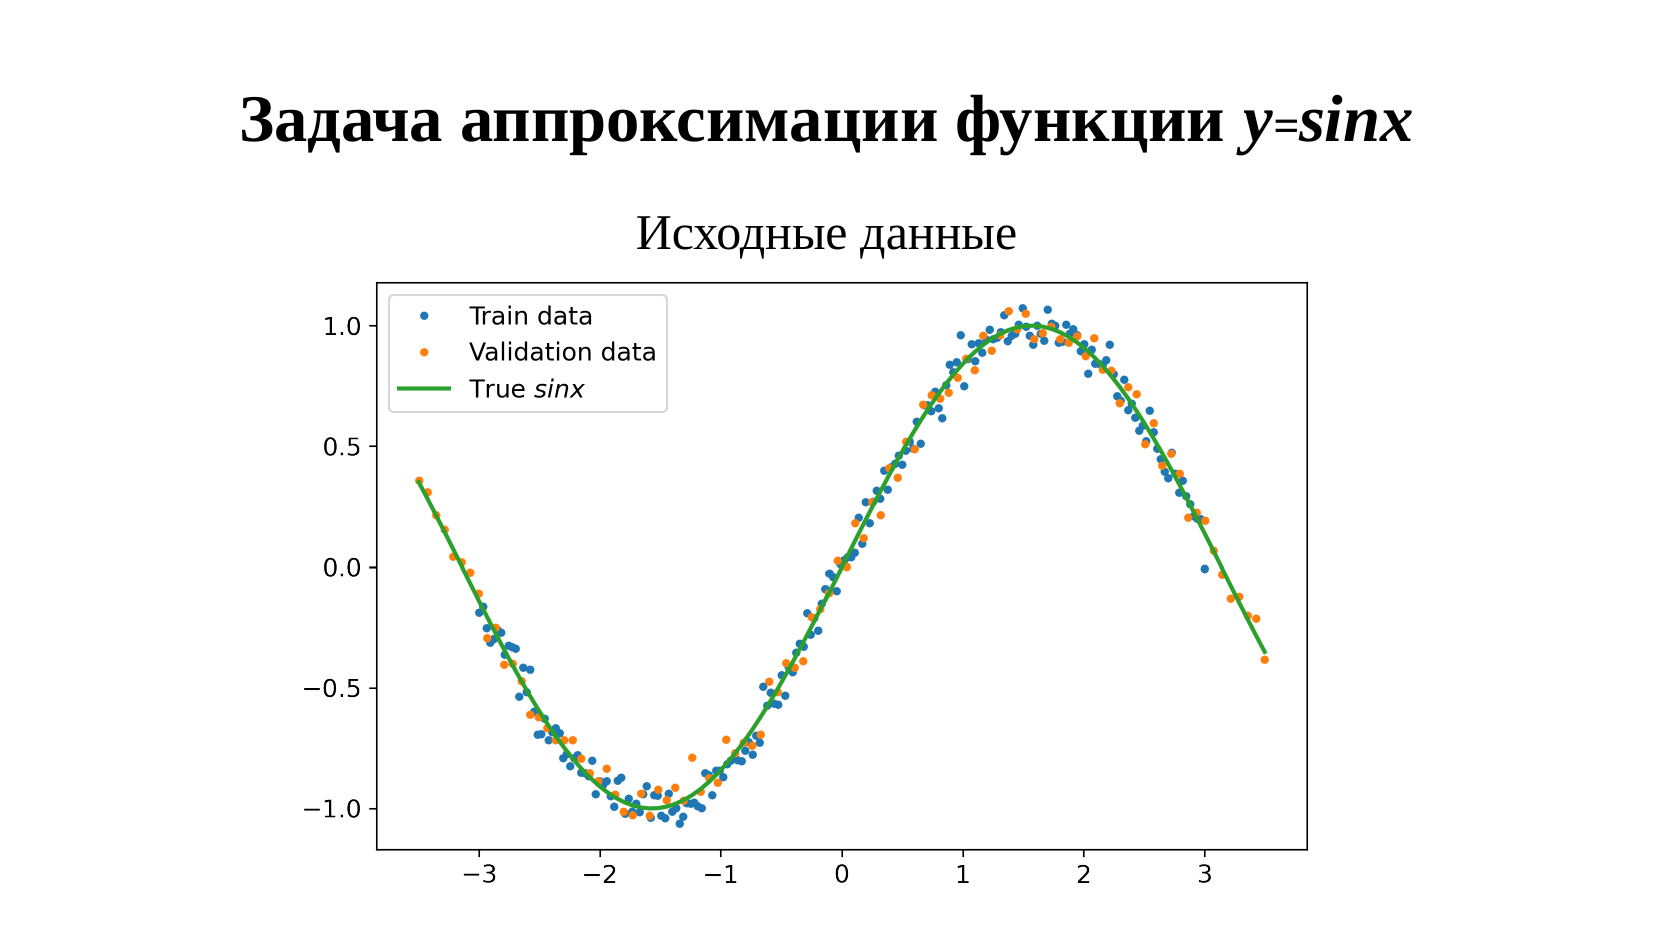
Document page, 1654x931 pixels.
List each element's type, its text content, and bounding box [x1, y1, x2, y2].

title Задача аппроксимации функции y=sinx [82, 37, 1571, 193]
picture [226, 192, 1427, 931]
